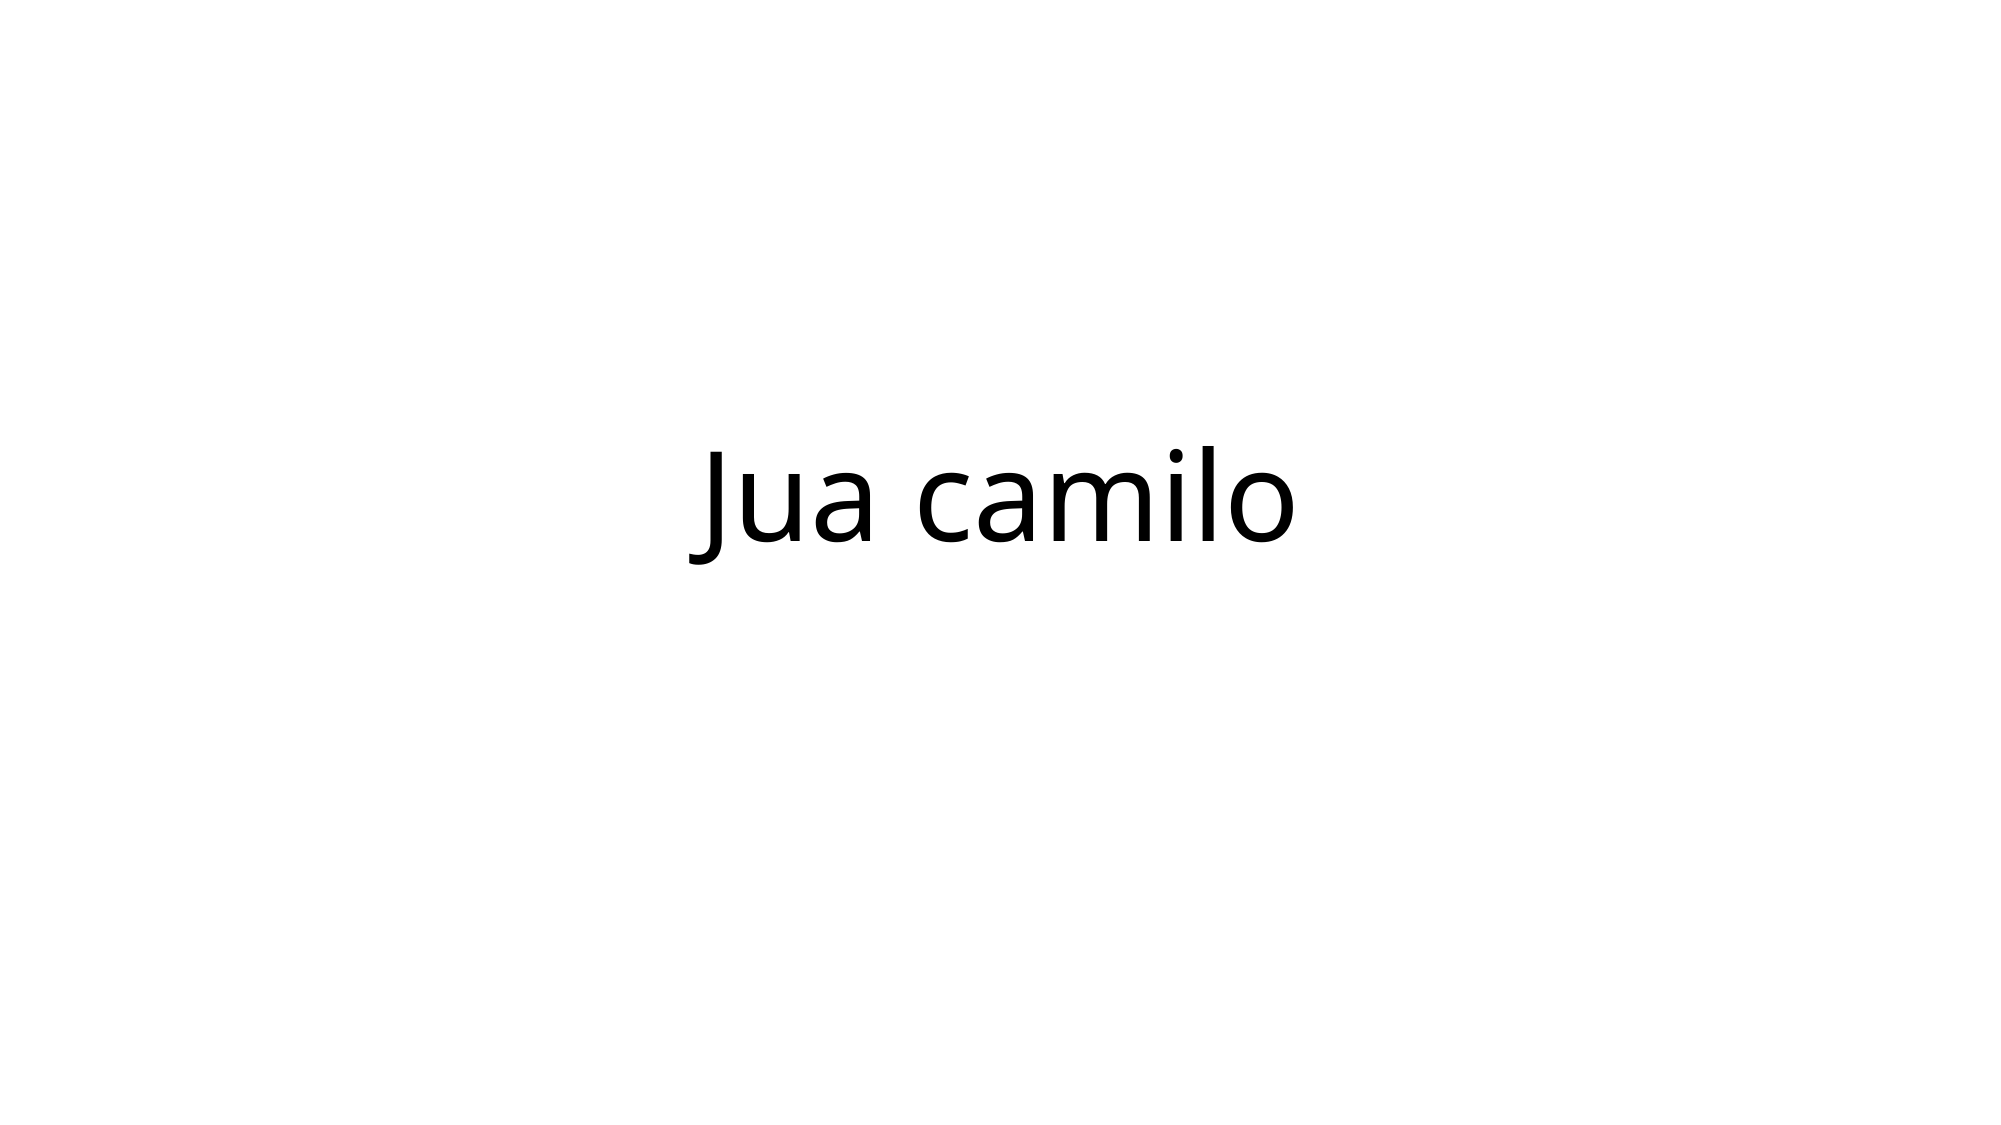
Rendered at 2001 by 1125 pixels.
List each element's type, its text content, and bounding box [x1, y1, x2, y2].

title Jua camilo [249, 184, 1750, 576]
